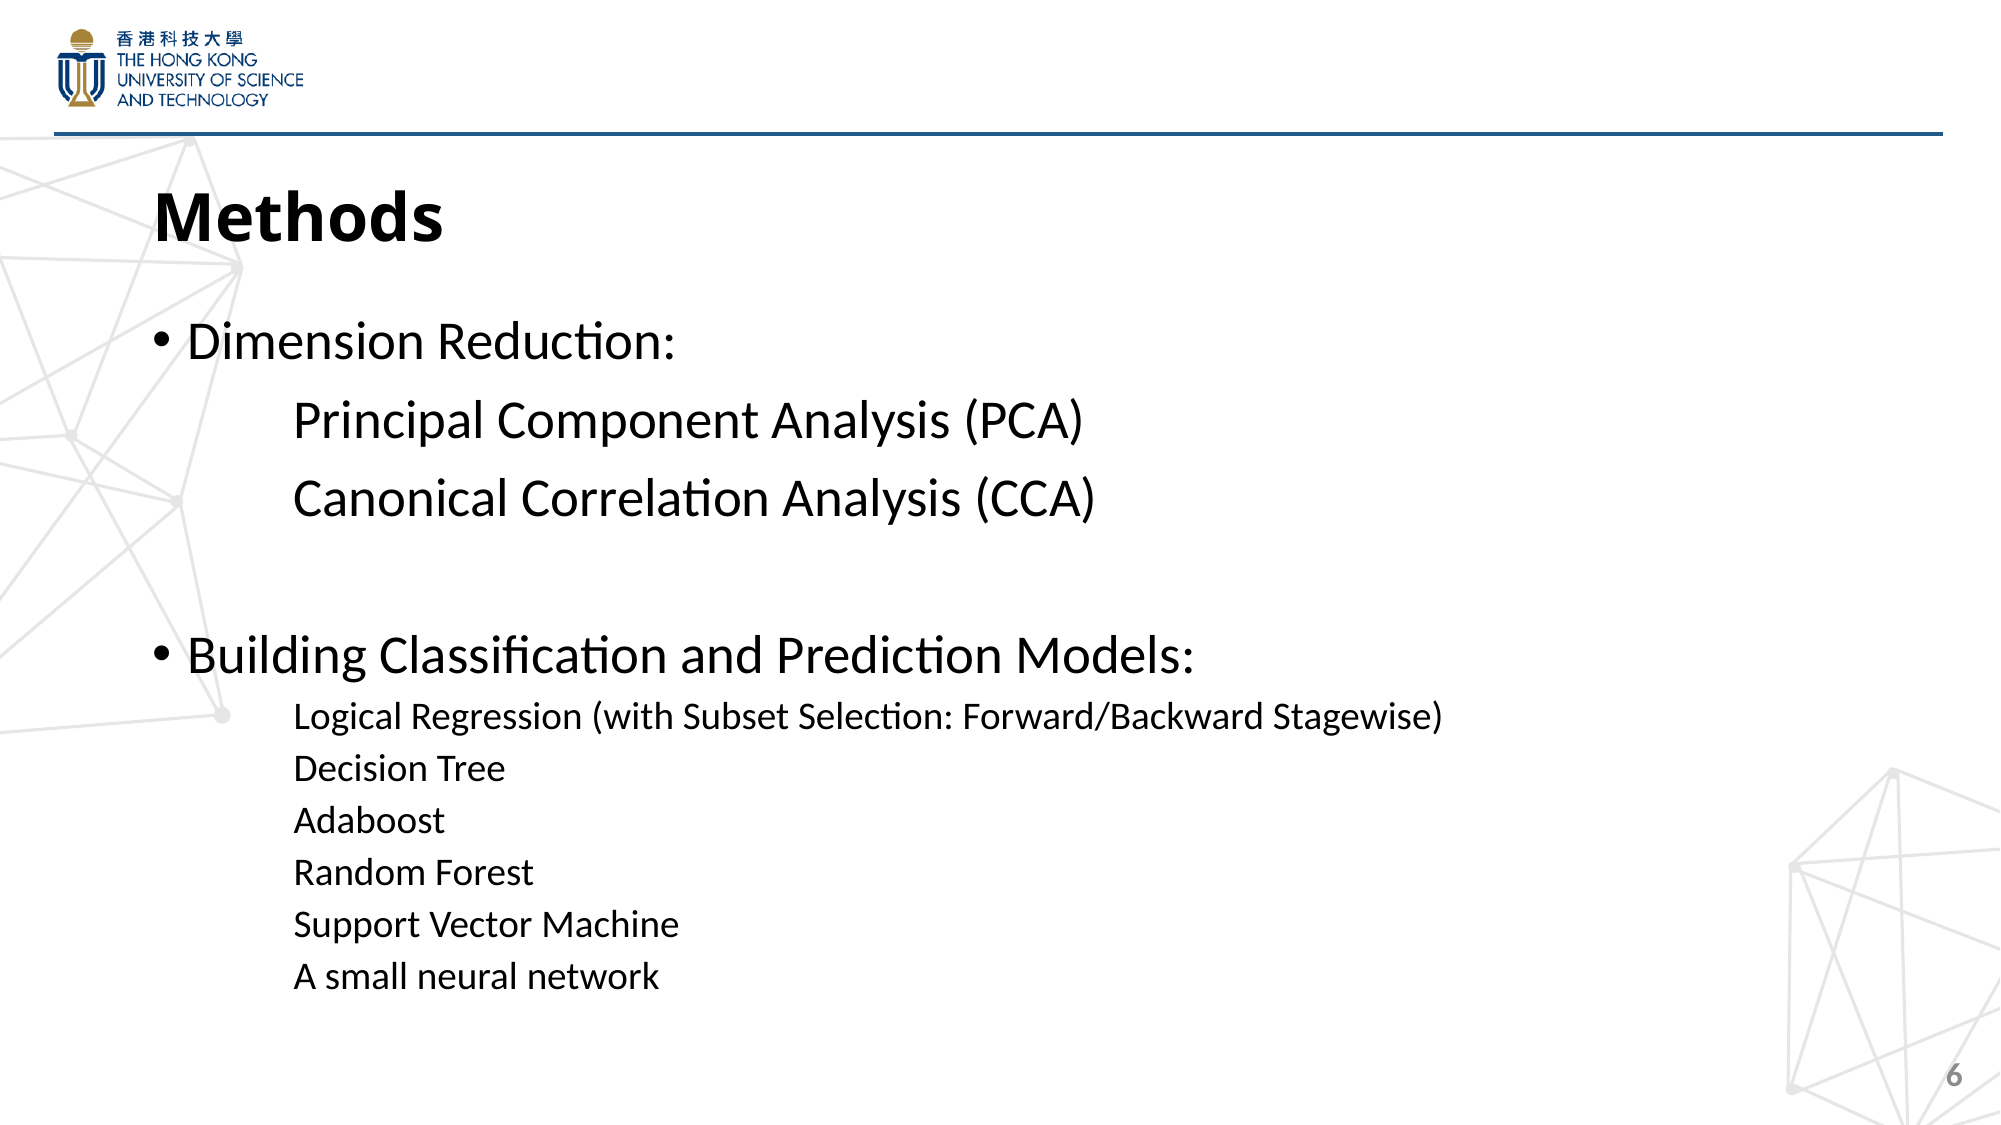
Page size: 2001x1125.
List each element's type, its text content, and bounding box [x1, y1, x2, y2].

title Methods [137, 162, 1863, 219]
picture [55, 28, 304, 108]
list Dimension Reduction: Principal Component Analysis (PCA) Canonical Correlation Analysis (CCA) Building Classification and Prediction Models: Logical Regression (with Subset Selection: Forward/Backward Stagewise) Decision Tree Adaboost Random Forest Support Vector Machine A small neural network [137, 219, 1863, 1014]
slide_number 6 [1527, 1042, 1978, 1103]
